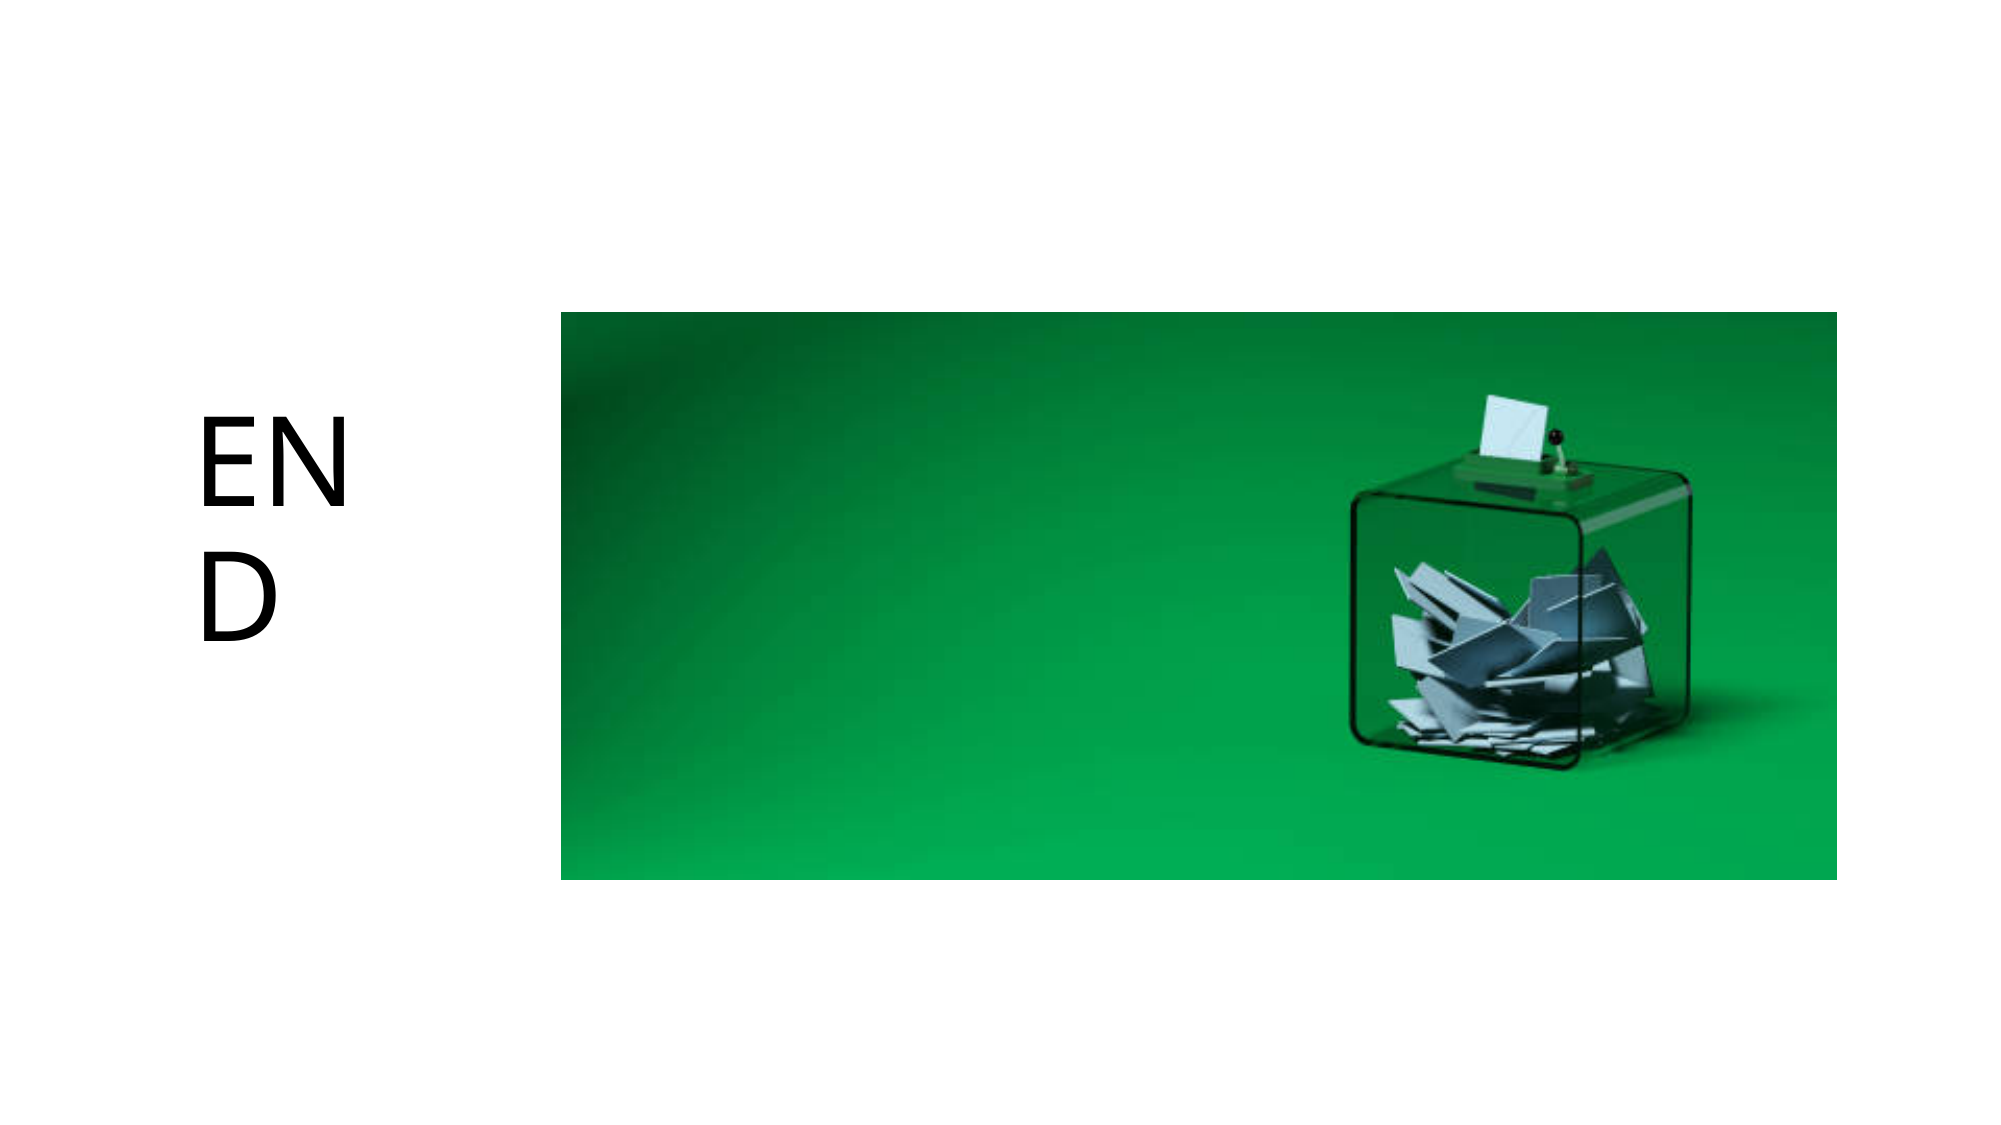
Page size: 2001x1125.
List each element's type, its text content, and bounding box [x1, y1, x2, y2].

picture [561, 312, 1837, 880]
title END [177, 515, 458, 677]
